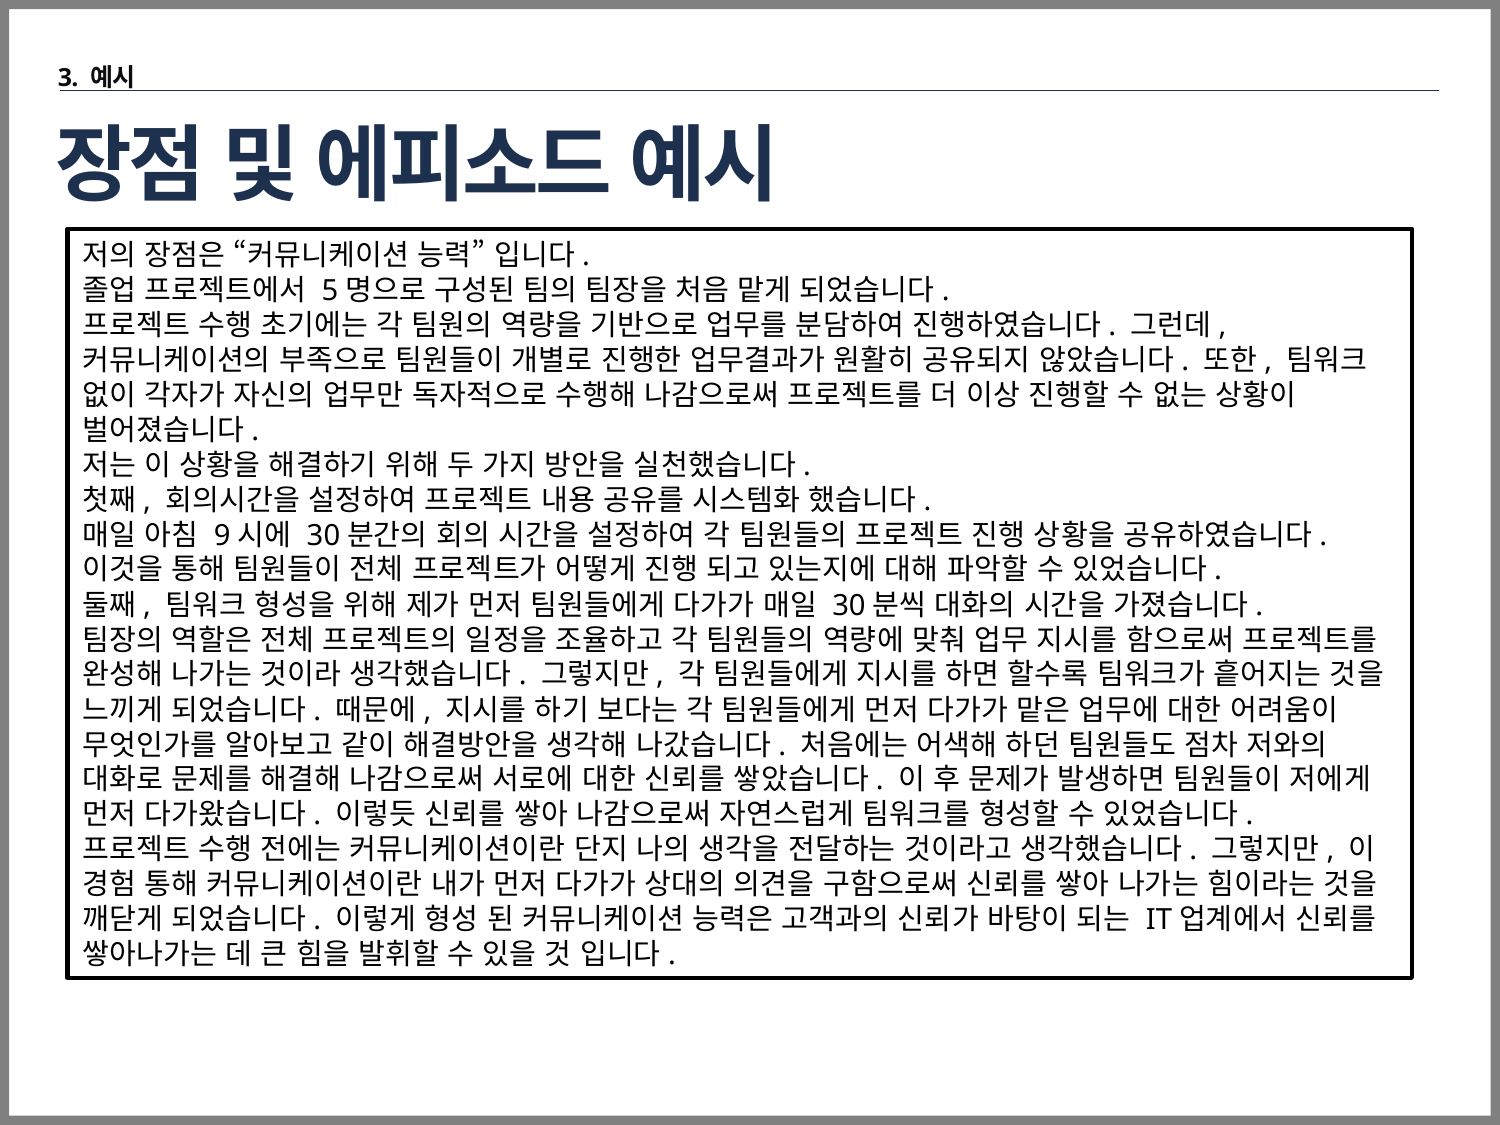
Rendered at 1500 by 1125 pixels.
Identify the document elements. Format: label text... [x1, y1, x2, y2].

text_box 저의 장점은 “커뮤니케이션 능력” 입니다. 졸업 프로젝트에서 5명으로 구성된 팀의 팀장을 처음 맡게 되었습니다. 프로젝트 수행 초기에는 각 팀원의 역량을 기반으로 업무를 분담하여 진행하였습니다. 그런데, 커뮤니케이션의 부족으로 팀원들이 개별로 진행한 업무결과가 원활히 공유되지 않았습니다. 또한, 팀워크 없이 각자가 자신의 업무만 독자적으로 수행해 나감으로써 프로젝트를 더 이상 진행할 수 없는 상황이 벌어졌습니다. 저는 이 상황을 해결하기 위해 두 가지 방안을 실천했습니다. 첫째, 회의시간을 설정하여 프로젝트 내용 공유를 시스템화 했습니다. 매일 아침 9시에 30분간의 회의 시간을 설정하여 각 팀원들의 프로젝트 진행 상황을 공유하였습니다. 이것을 통해 팀원들이 전체 프로젝트가 어떻게 진행 되고 있는지에 대해 파악할 수 있었습니다. 둘째, 팀워크 형성을 위해 제가 먼저 팀원들에게 다가가 매일 30분씩 대화의 시간을 가졌습니다. 팀장의 역할은 전체 프로젝트의 일정을 조율하고 각 팀원들의 역량에 맞춰 업무 지시를 함으로써 프로젝트를 완성해 나가는 것이라 생각했습니다. 그렇지만, 각 팀원들에게 지시를 하면 할수록 팀워크가 흩어지는 것을 느끼게 되었습니다. 때문에, 지시를 하기 보다는 각 팀원들에게 먼저 다가가 맡은 업무에 대한 어려움이 무엇인가를 알아보고 같이 해결방안을 생각해 나갔습니다. 처음에는 어색해 하던 팀원들도 점차 저와의 대화로 문제를 해결해 나감으로써 서로에 대한 신뢰를 쌓았습니다. 이 후 문제가 발생하면 팀원들이 저에게 먼저 다가왔습니다. 이렇듯 신뢰를 쌓아 나감으로써 자연스럽게 팀워크를 형성할 수 있었습니다. 프로젝트 수행 전에는 커뮤니케이션이란 단지 나의 생각을 전달하는 것이라고 생각했습니다. 그렇지만, 이 경험 통해 커뮤니케이션이란 내가 먼저 다가가 상대의 의견을 구함으로써 신뢰를 쌓아 나가는 힘이라는 것을 깨닫게 되었습니다. 이렇게 형성 된 커뮤니케이션 능력은 고객과의 신뢰가 바탕이 되는 IT업계에서 신뢰를 쌓아나가는 데 큰 힘을 발휘할 수 있을 것 입니다. [65, 227, 1414, 980]
title 장점 및 에피소드 예시 [40, 90, 1433, 231]
text_box 3. 예시 [43, 32, 468, 90]
